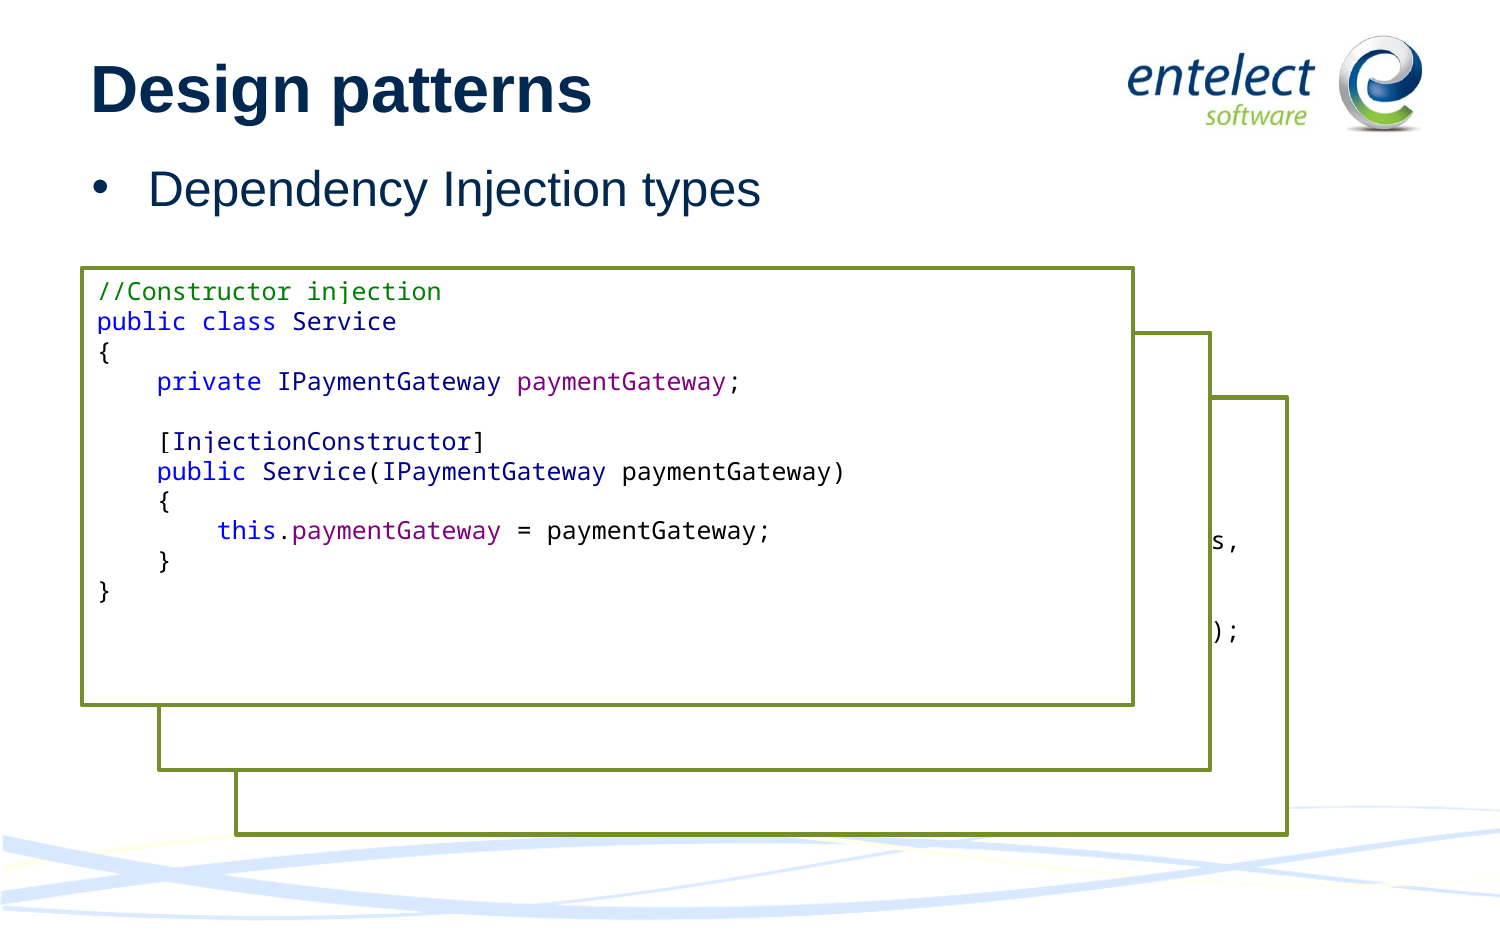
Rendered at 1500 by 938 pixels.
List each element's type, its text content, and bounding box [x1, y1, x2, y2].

text_box //Property injection public class Service { [Dependency] public IPaymentGateway paymentGateway { get; set; } public Service() { } } [157, 331, 1212, 772]
list Dependency Injection types [76, 149, 1034, 233]
title Design patterns [75, 37, 1425, 134]
text_box //Method injection public class Service { public Response MakeMePoor(IPaymentGateway paymentGateway, CreditCardDetails creditCardDetails, TransactionDetails txDetails) { return paymentGateway.Debit(creditCardDetails, txDetails); } } [234, 395, 1289, 837]
text_box //Constructor injection public class Service { private IPaymentGateway paymentGateway; [InjectionConstructor] public Service(IPaymentGateway paymentGateway) { this.paymentGateway = paymentGateway; } } [80, 266, 1135, 707]
picture [1128, 33, 1424, 37]
